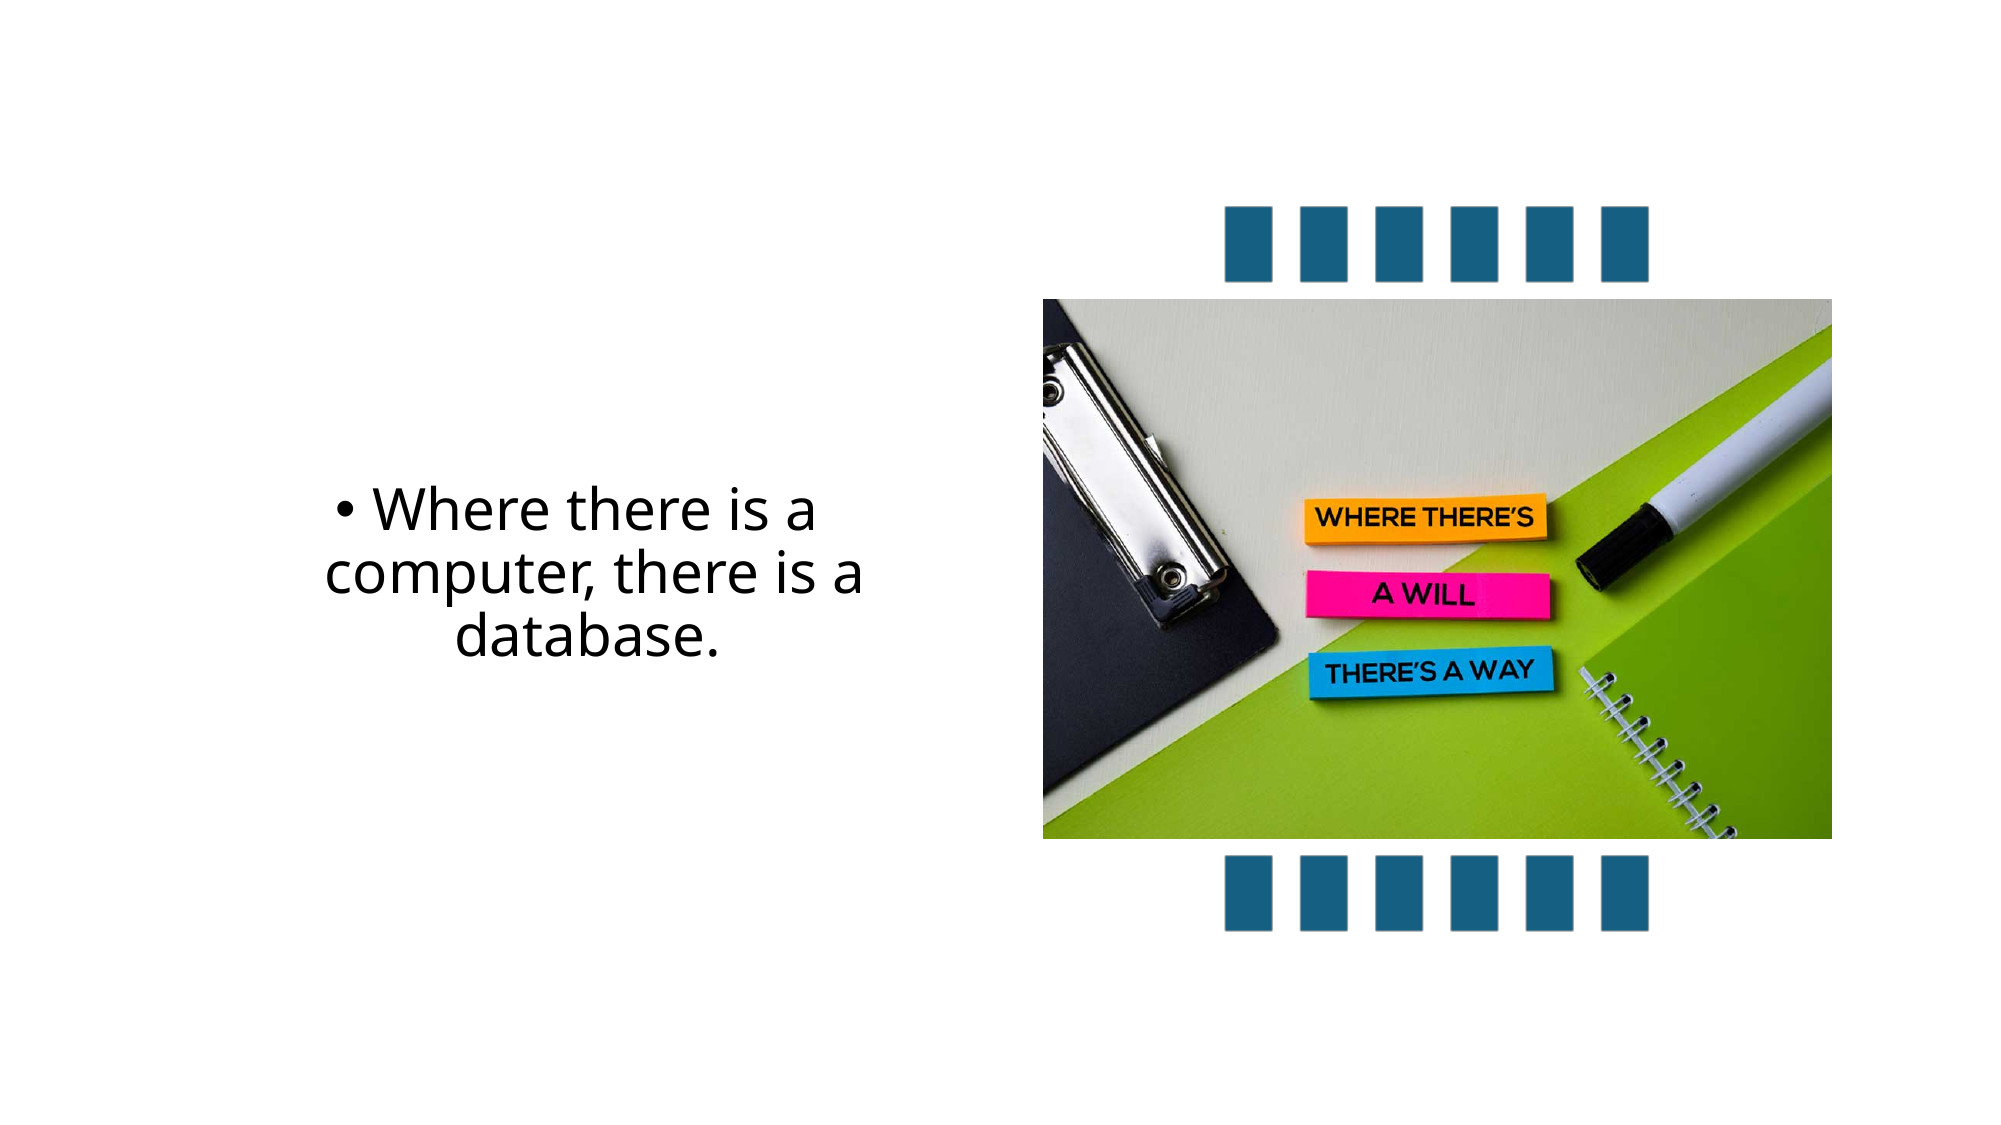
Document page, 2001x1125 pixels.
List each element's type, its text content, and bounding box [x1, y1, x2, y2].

picture [986, 118, 1889, 1021]
list Where there is a computer, there is a database. [179, 473, 974, 693]
